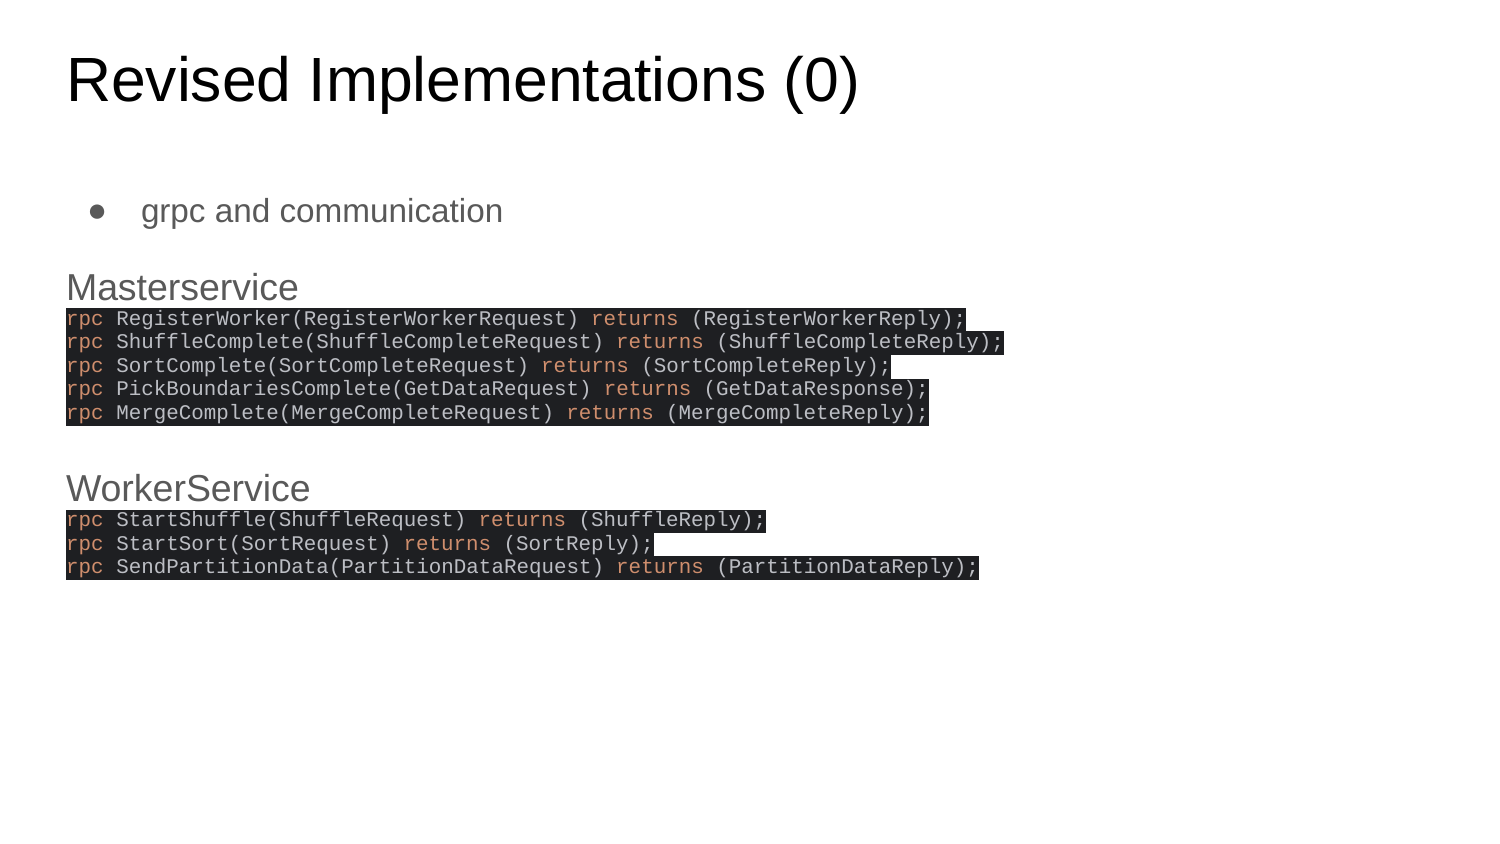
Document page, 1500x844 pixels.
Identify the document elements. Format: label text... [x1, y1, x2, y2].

title Revised Implementations (0) [51, 0, 1449, 130]
subtitle grpc and communication Masterservice rpc RegisterWorker(RegisterWorkerRequest) returns (RegisterWorkerReply); rpc ShuffleComplete(ShuffleCompleteRequest) returns (ShuffleCompleteReply); rpc SortComplete(SortCompleteRequest) returns (SortCompleteReply); rpc PickBoundariesComplete(GetDataRequest) returns (GetDataResponse); rpc MergeComplete(MergeCompleteRequest) returns (MergeCompleteReply); WorkerService rpc StartShuffle(ShuffleRequest) returns (ShuffleReply); rpc StartSort(SortRequest) returns (SortReply); rpc SendPartitionData(PartitionDataRequest) returns (PartitionDataReply); [51, 177, 1449, 786]
